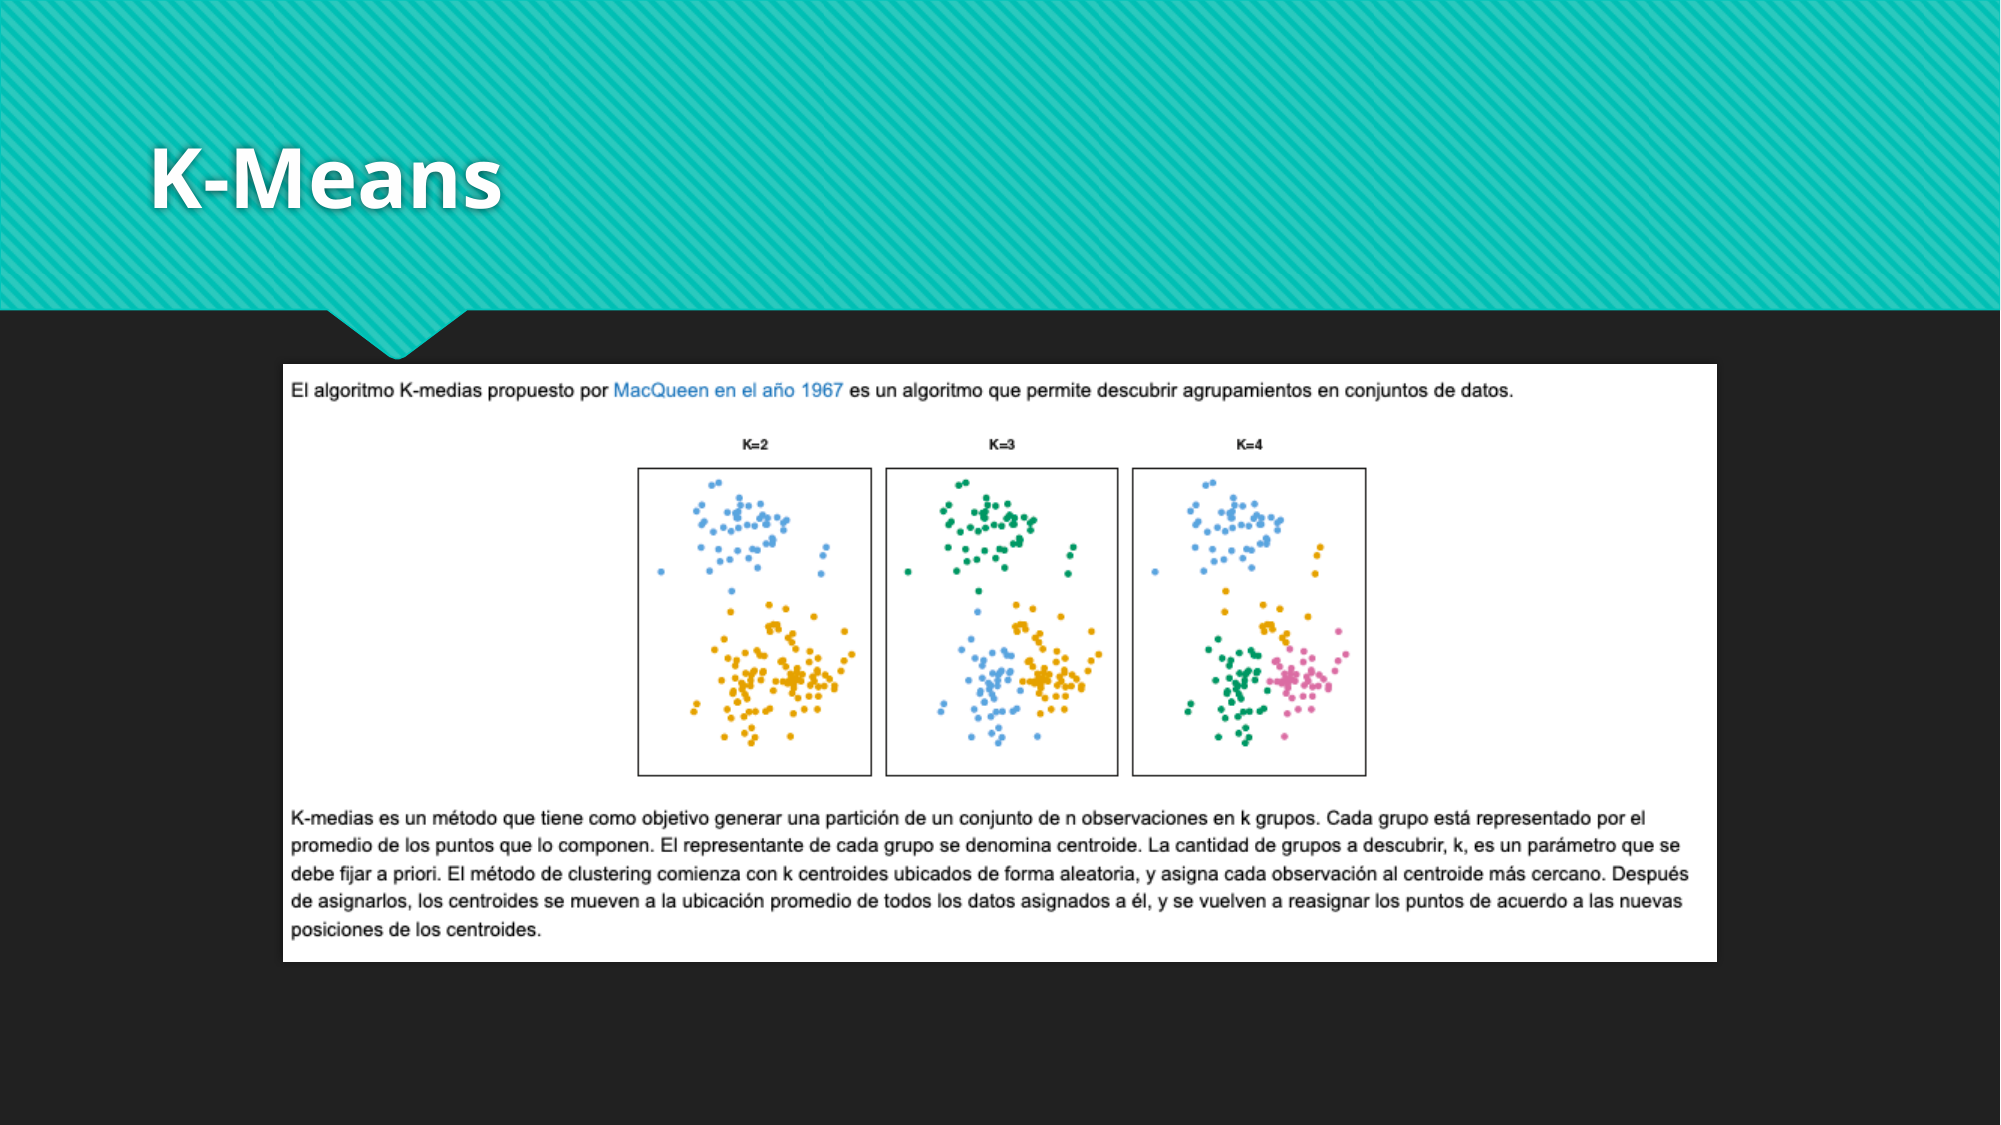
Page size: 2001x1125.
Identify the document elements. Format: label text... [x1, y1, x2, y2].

title K-Means [132, 73, 1868, 233]
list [282, 364, 1718, 962]
